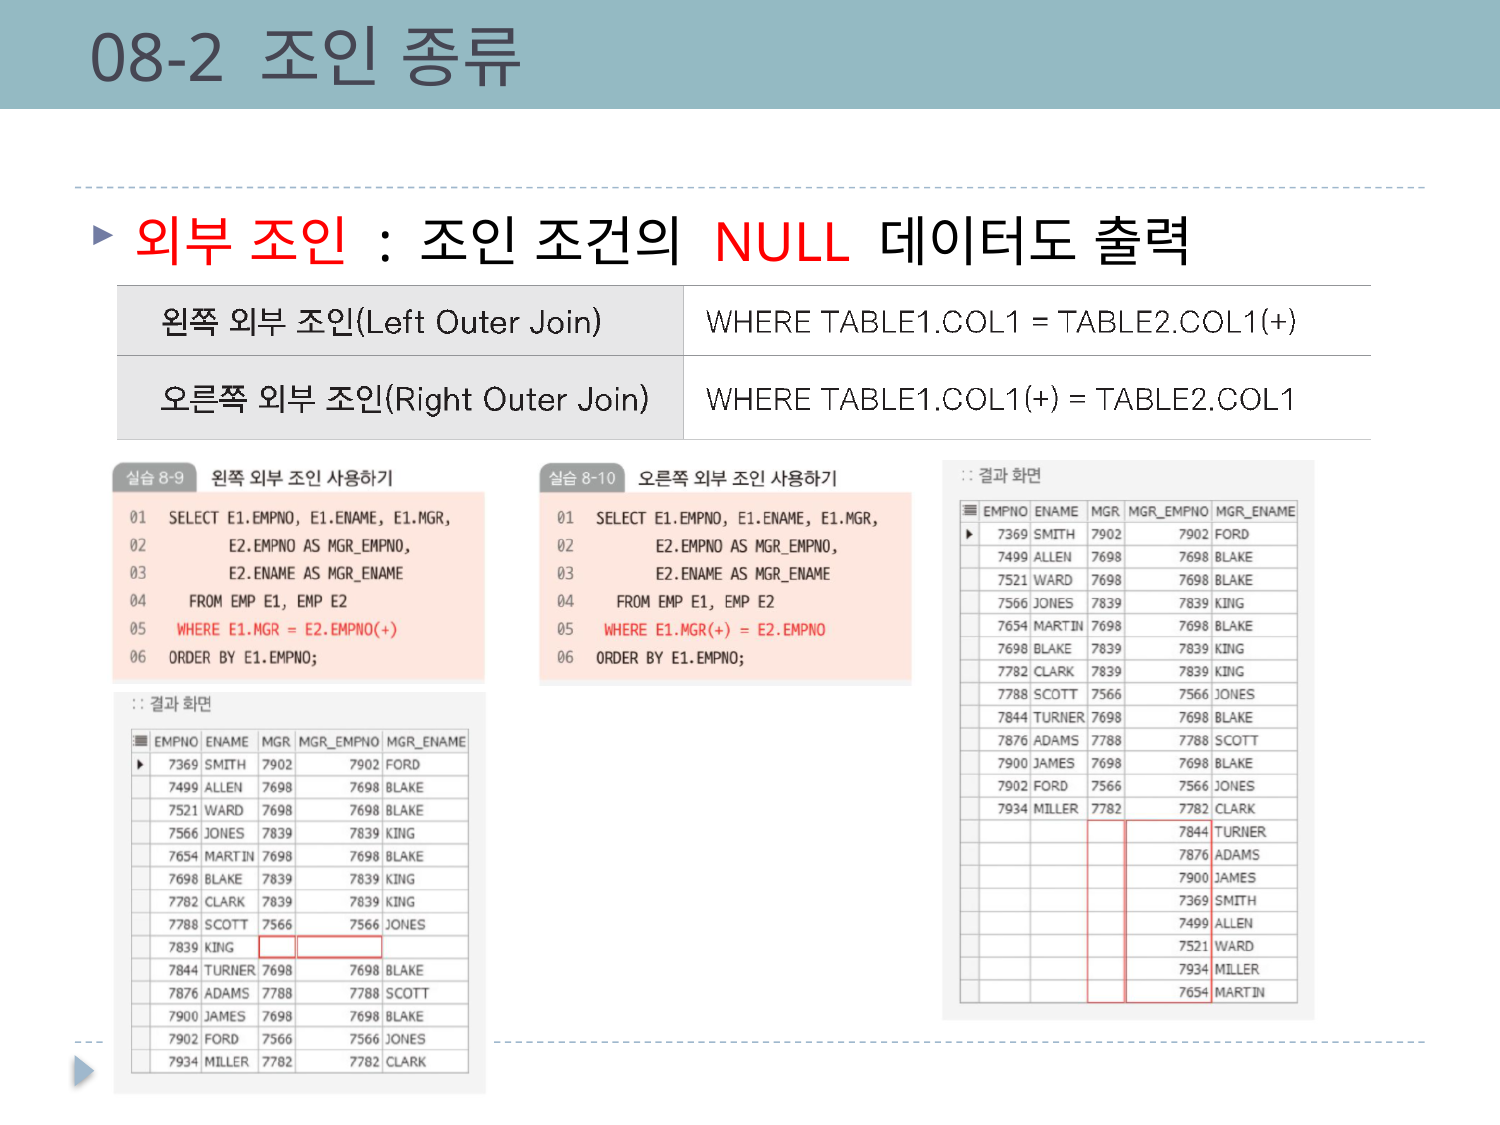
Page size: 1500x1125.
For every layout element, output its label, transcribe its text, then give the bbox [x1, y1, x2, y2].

list 외부 조인 : 조인 조건의 NULL 데이터도 출력 [75, 200, 1425, 1010]
title 08-2 조인 종류 [75, 0, 1425, 110]
picture [100, 266, 1389, 1026]
picture [107, 692, 491, 1100]
